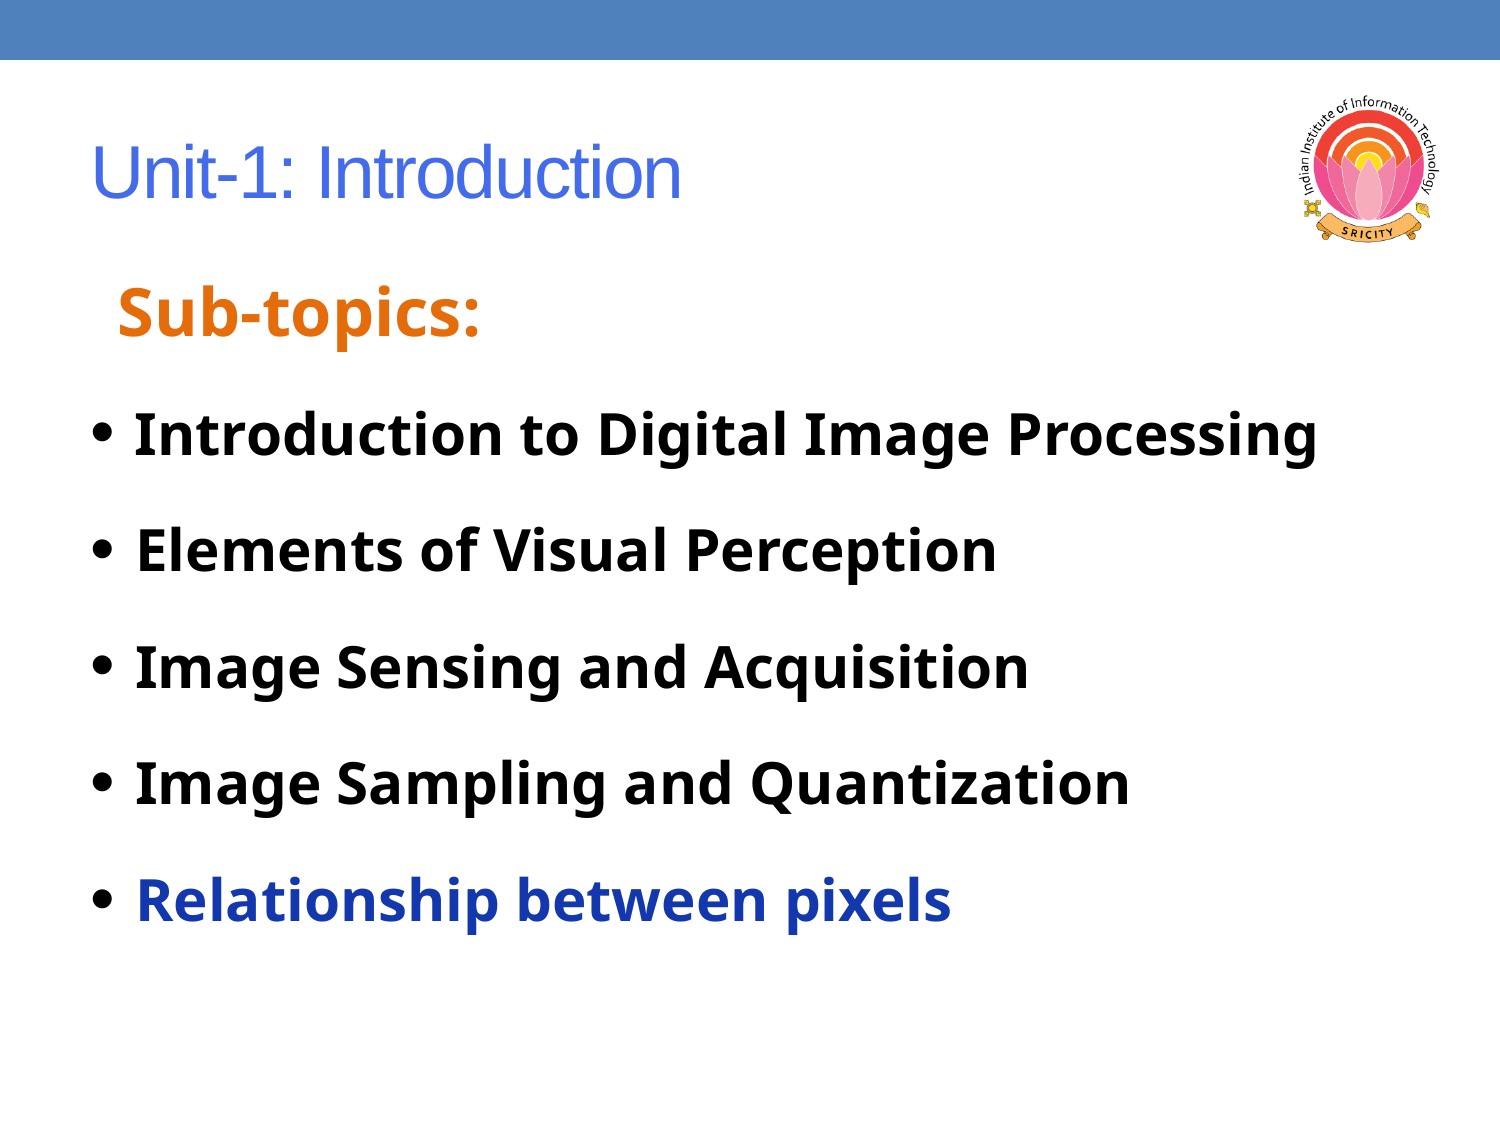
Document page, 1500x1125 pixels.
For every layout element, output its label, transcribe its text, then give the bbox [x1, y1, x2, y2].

picture [1287, 87, 1451, 251]
title Unit-1: Introduction [75, 87, 1286, 250]
list Sub-topics: Introduction to Digital Image Processing Elements of Visual Perception Image Sensing and Acquisition Image Sampling and Quantization Relationship between pixels [75, 262, 1425, 1063]
